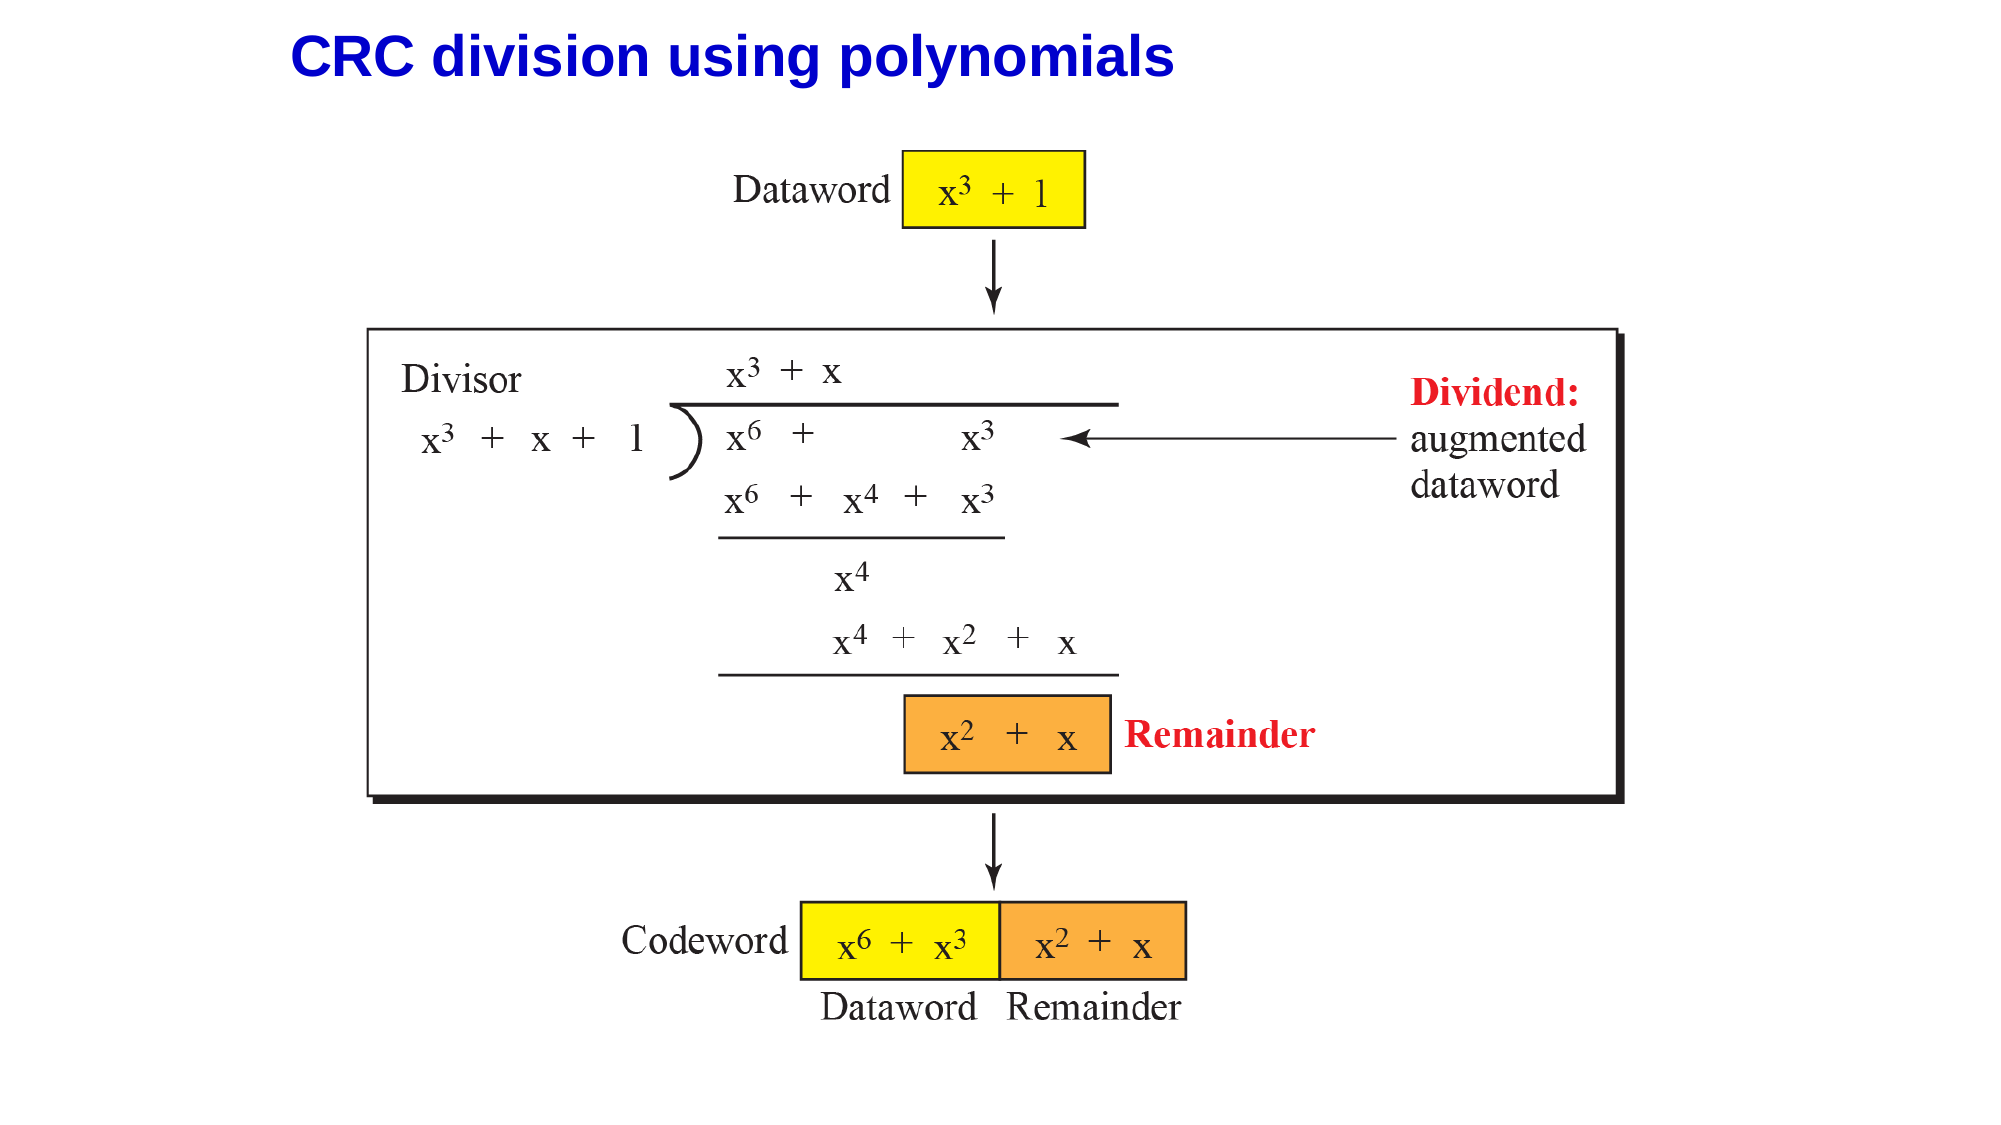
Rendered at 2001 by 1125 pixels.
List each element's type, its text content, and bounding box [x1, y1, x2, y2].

title CRC division using polynomials [287, 16, 1183, 206]
text_box [366, 149, 1625, 1020]
